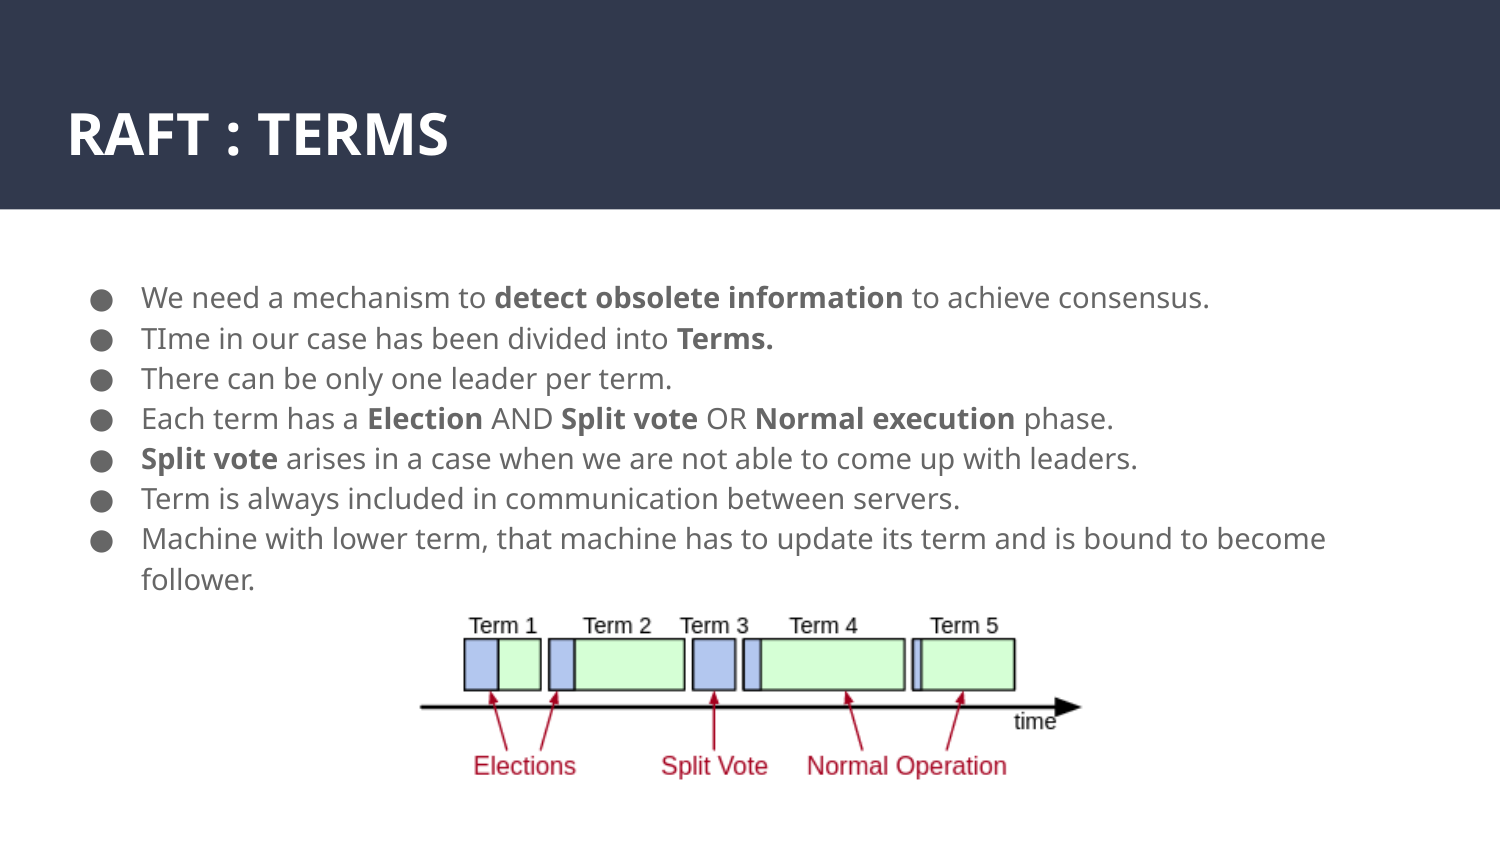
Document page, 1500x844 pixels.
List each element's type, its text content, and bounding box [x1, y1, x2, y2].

picture [269, 599, 1247, 797]
title RAFT : TERMS [51, 82, 1449, 185]
list We need a mechanism to detect obsolete information to achieve consensus. TIme in our case has been divided into Terms. There can be only one leader per term. Each term has a Election AND Split vote OR Normal execution phase. Split vote arises in a case when we are not able to come up with leaders. Term is always included in communication between servers. Machine with lower term, that machine has to update its term and is bound to become follower. [51, 259, 1424, 504]
